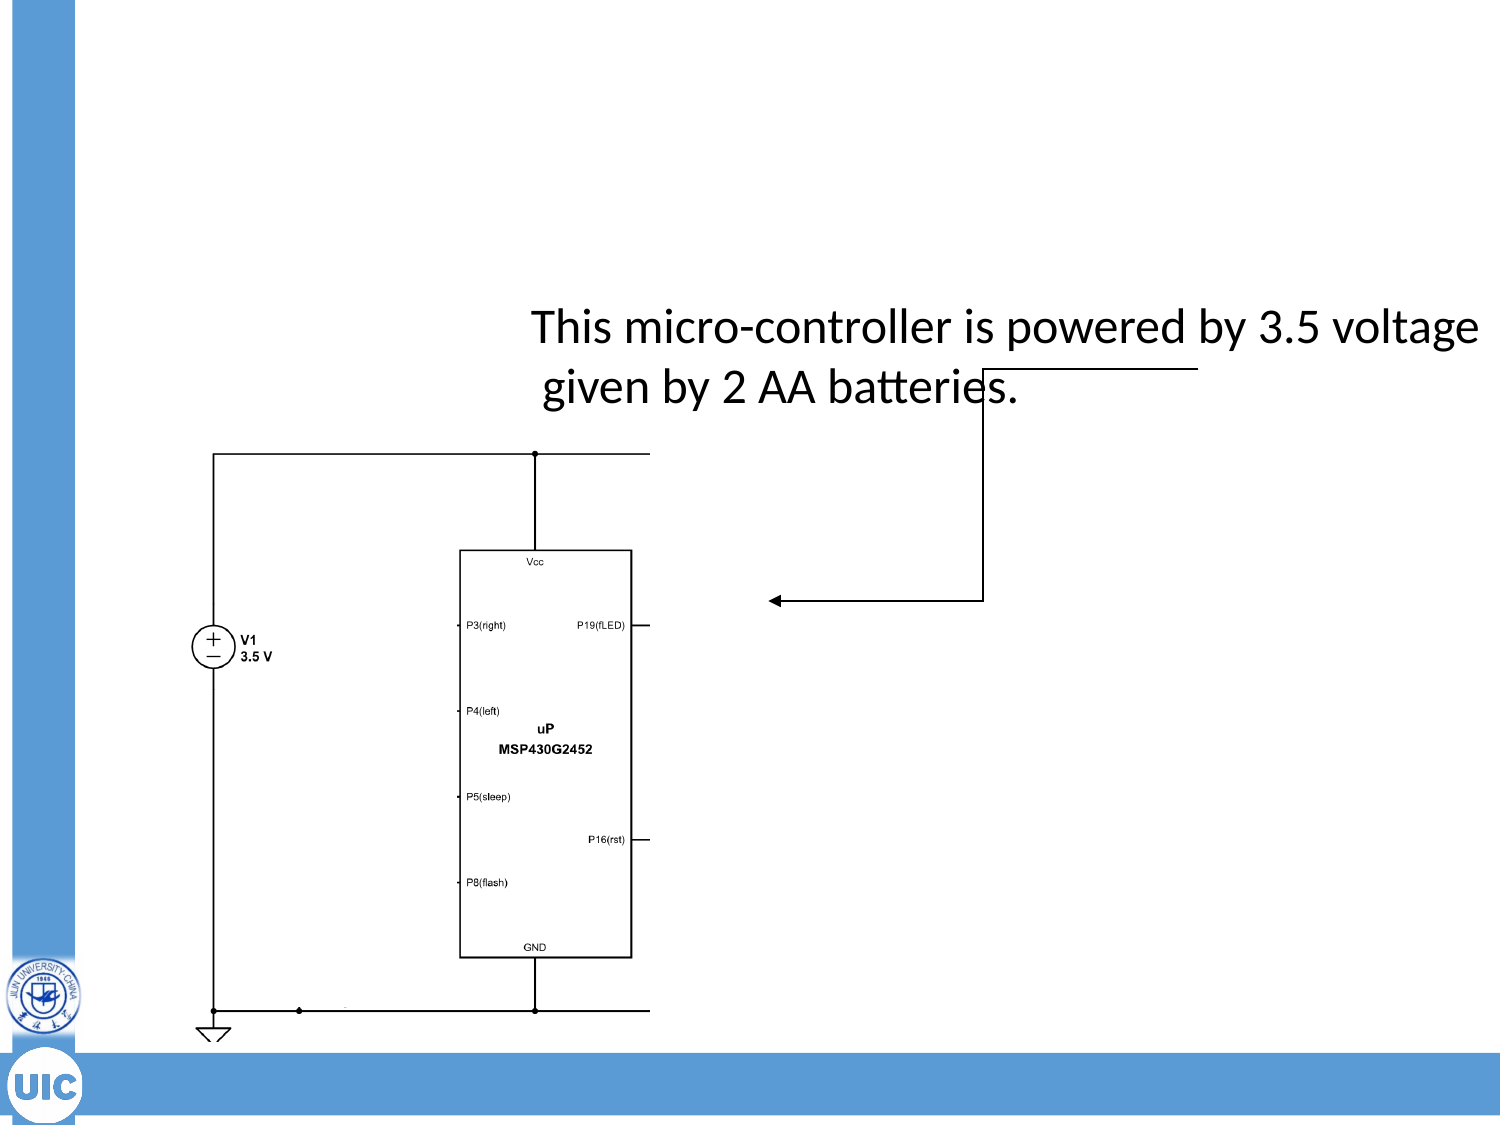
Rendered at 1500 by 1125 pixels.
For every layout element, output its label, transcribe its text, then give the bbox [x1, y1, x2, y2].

text_box [12, 1041, 75, 1047]
text_box [83, 1052, 1500, 1116]
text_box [768, 368, 1199, 601]
text_box [0, 1052, 7, 1116]
picture [2, 953, 85, 1041]
picture [7, 1047, 83, 1123]
picture [191, 424, 650, 1042]
text_box This micro-controller is powered by 3.5 voltage given by 2 AA batteries. [516, 286, 1496, 421]
text_box [12, 0, 75, 953]
